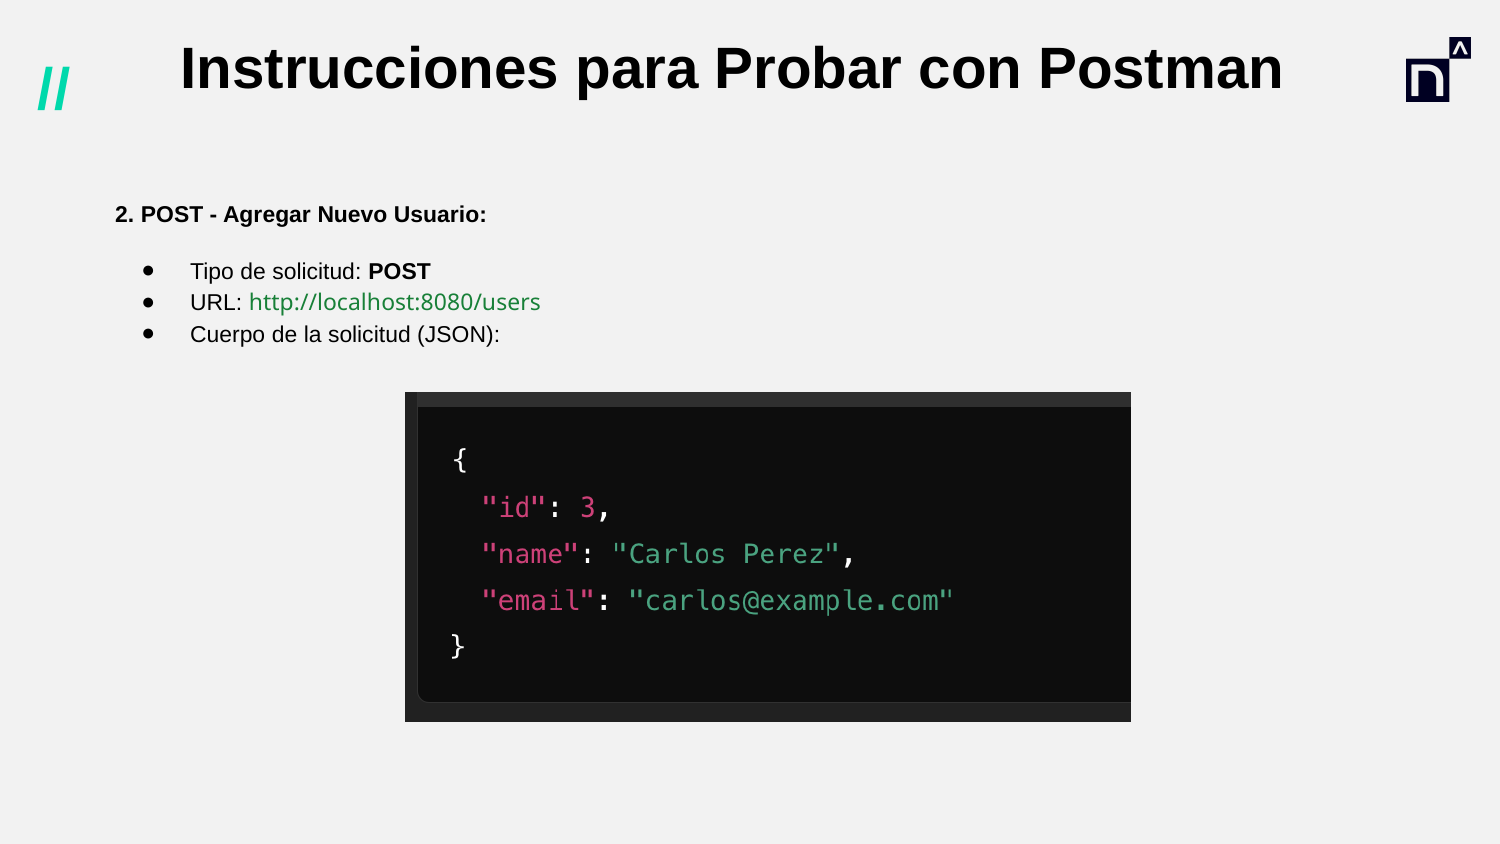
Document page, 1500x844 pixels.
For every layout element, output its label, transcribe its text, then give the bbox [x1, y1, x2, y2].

picture [1406, 37, 1471, 102]
picture [405, 392, 1131, 722]
title Instrucciones para Probar con Postman 2. POST - Agregar Nuevo Usuario: Tipo de solicitud: POST URL: http://localhost:8080/users Cuerpo de la solicitud (JSON): [100, 15, 1366, 163]
